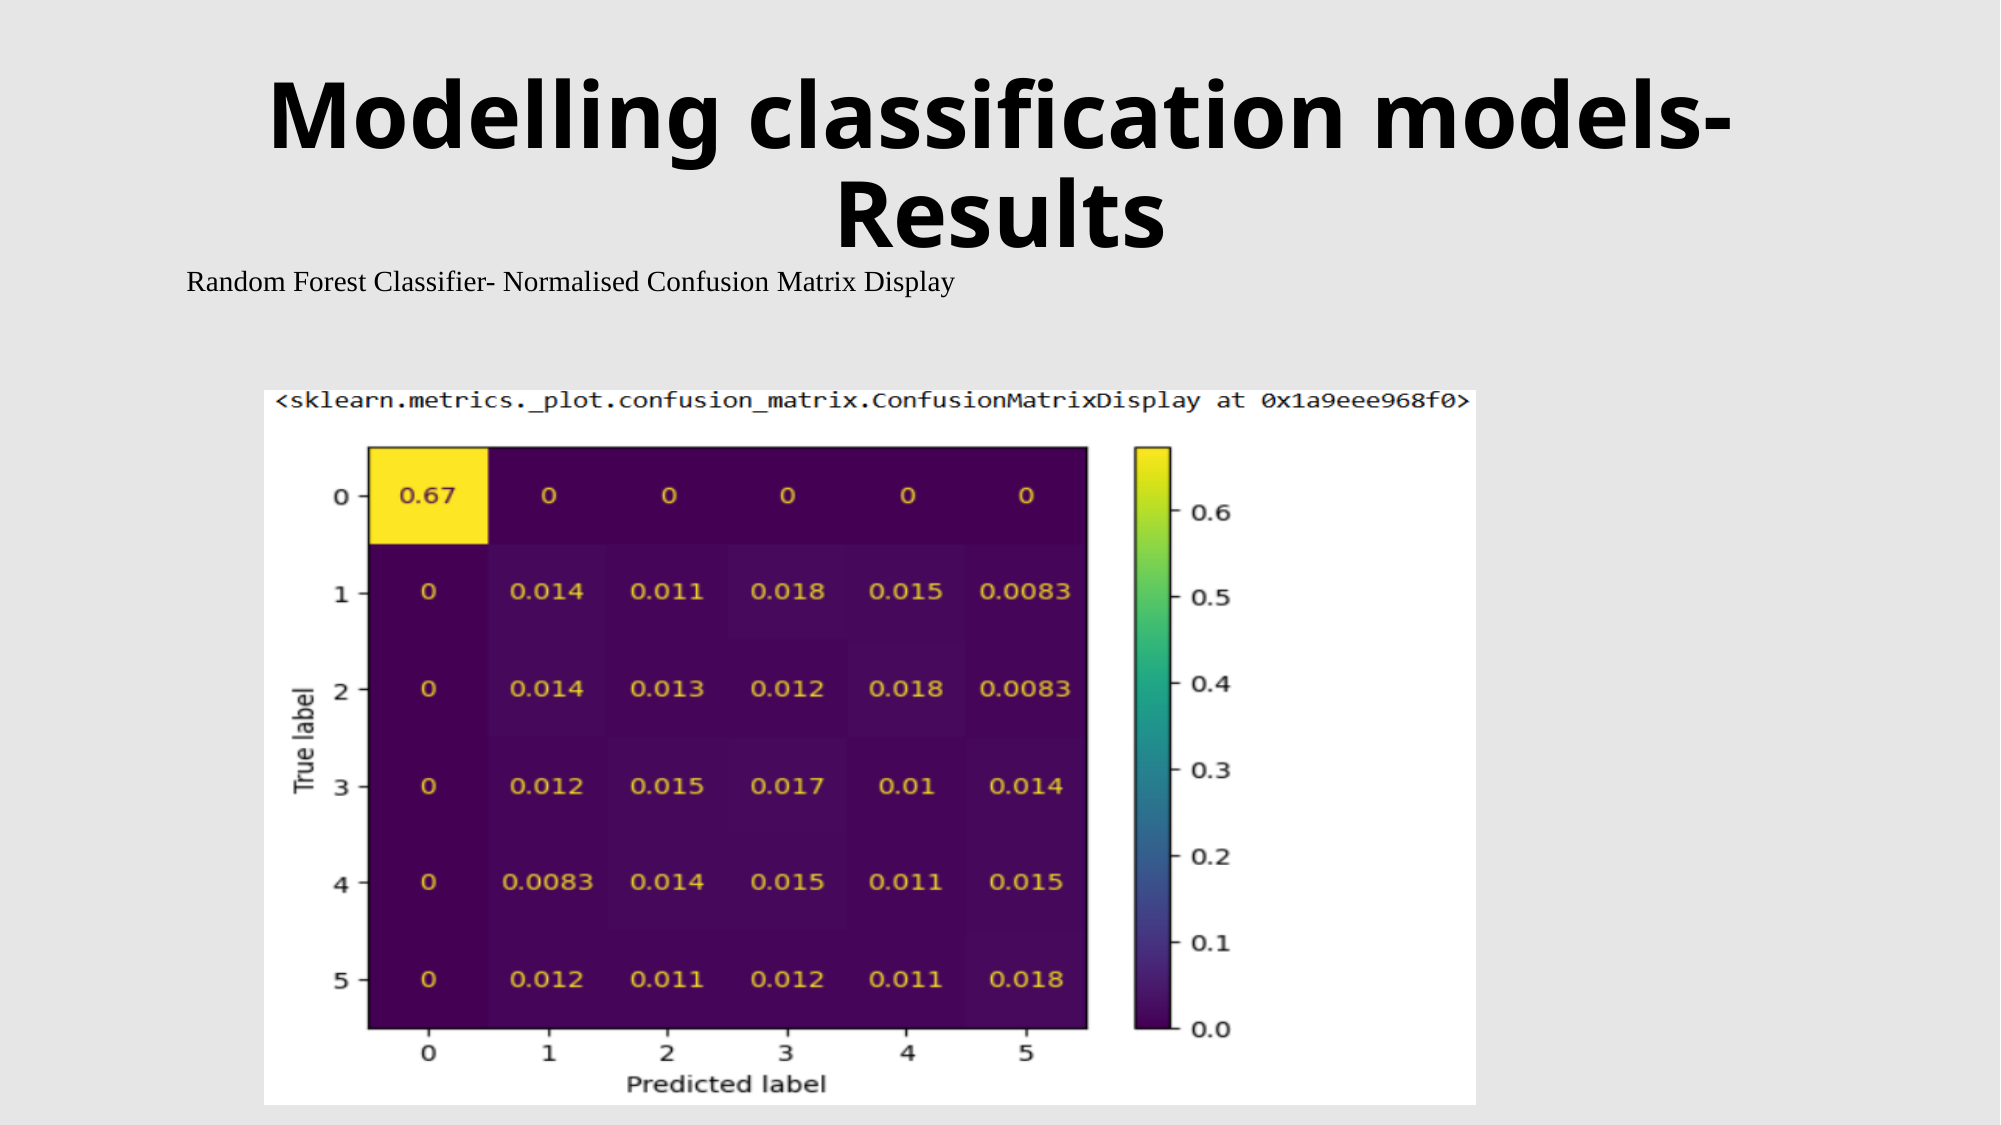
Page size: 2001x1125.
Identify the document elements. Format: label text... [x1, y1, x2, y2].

text_box Random Forest Classifier- Normalised Confusion Matrix Display [171, 255, 1307, 305]
title Modelling classification models-Results [137, 59, 1863, 278]
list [264, 390, 1476, 1105]
